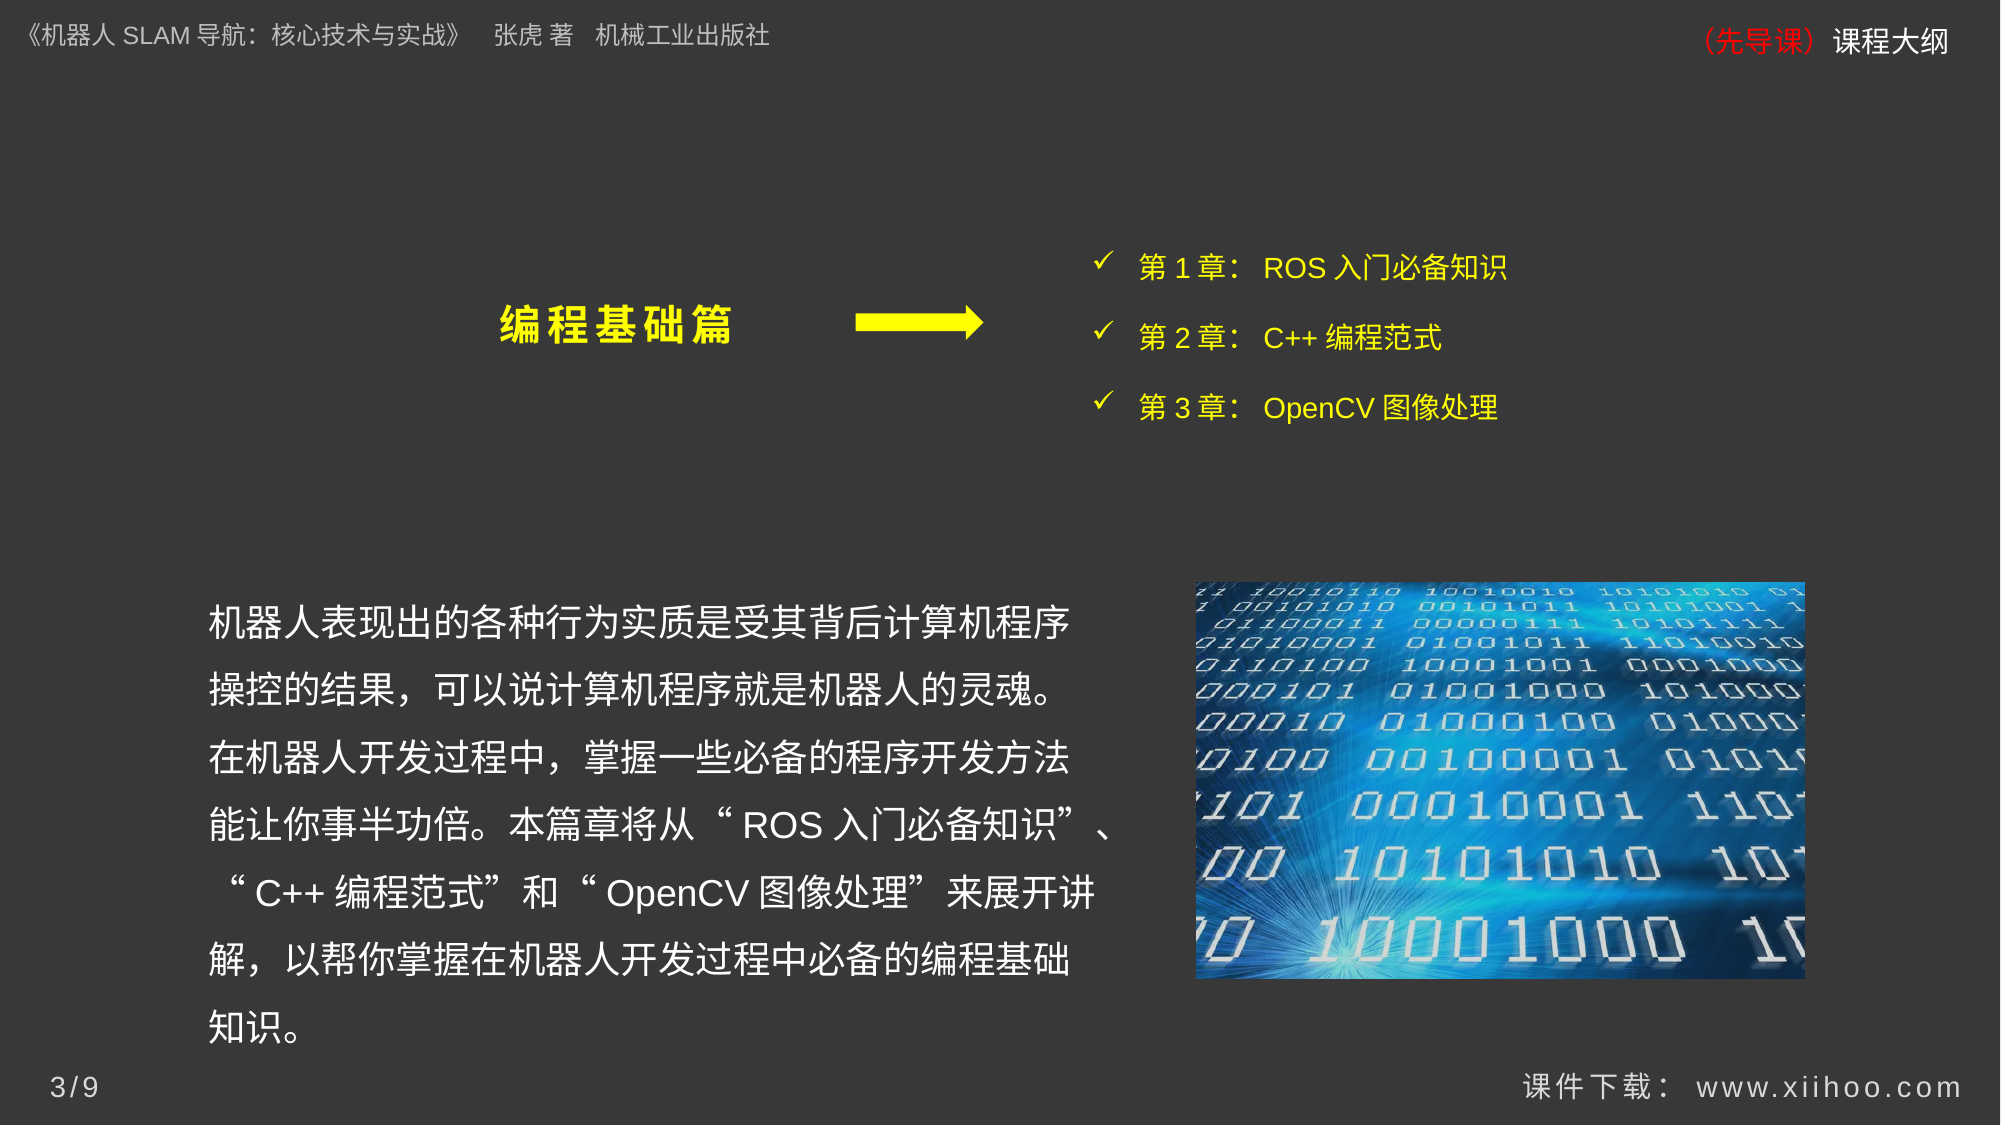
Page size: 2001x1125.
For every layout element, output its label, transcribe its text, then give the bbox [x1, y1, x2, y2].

picture [0, 0, 2001, 1125]
text_box 第1章：ROS入门必备知识 第2章：C++编程范式 第3章：OpenCV图像处理 [1076, 207, 1562, 432]
text_box 《机器人SLAM导航：核心技术与实战》 张虎 著 机械工业出版社 [0, 12, 789, 58]
text_box （先导课）课程大纲 [1075, 16, 1965, 66]
title 编程基础篇 [414, 275, 819, 357]
text_box 课件下载：www.xiihoo.com [1493, 1057, 1991, 1114]
text_box [854, 302, 986, 343]
text_box 3/9 [34, 1060, 187, 1111]
text_box 机器人表现出的各种行为实质是受其背后计算机程序操控的结果，可以说计算机程序就是机器人的灵魂。在机器人开发过程中，掌握一些必备的程序开发方法能让你事半功倍。本篇章将从“ROS入门必备知识”、“C++编程范式”和“OpenCV图像处理”来展开讲解，以帮你掌握在机器人开发过程中必备的编程基础知识。 [193, 568, 1115, 1057]
